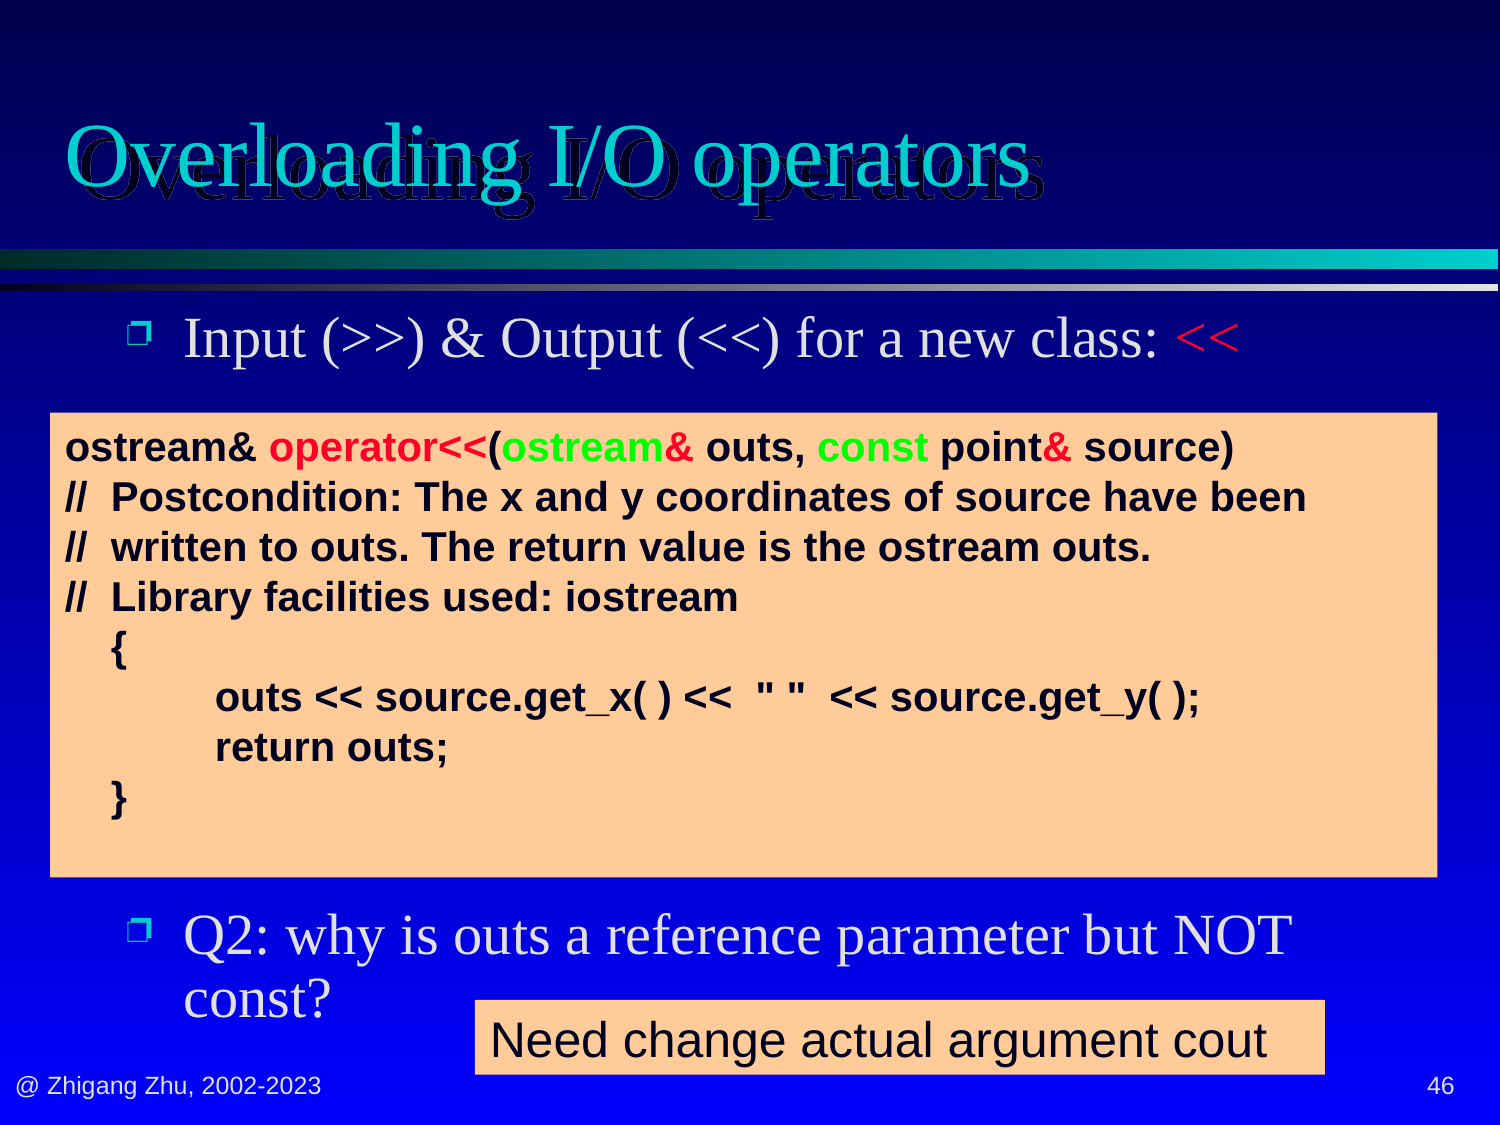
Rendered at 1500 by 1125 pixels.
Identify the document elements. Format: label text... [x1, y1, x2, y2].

text_box Need change actual argument cout [474, 999, 1325, 1075]
list Input (>>) & Output (<<) for a new class: << Q2: why is outs a reference parameter but NOT const? [111, 299, 1388, 412]
text_box ostream& operator<<(ostream& outs, const point& source) // Postcondition: The x and y coordinates of source have been // written to outs. The return value is the ostream outs. // Library facilities used: iostream { outs << source.get_x( ) << " " << source.get_y( ); return outs; } [50, 412, 1438, 878]
title Overloading I/O operators [49, 55, 1401, 245]
list Input (>>) & Output (<<) for a new class: << Q2: why is outs a reference parameter but NOT const? [111, 878, 1388, 976]
